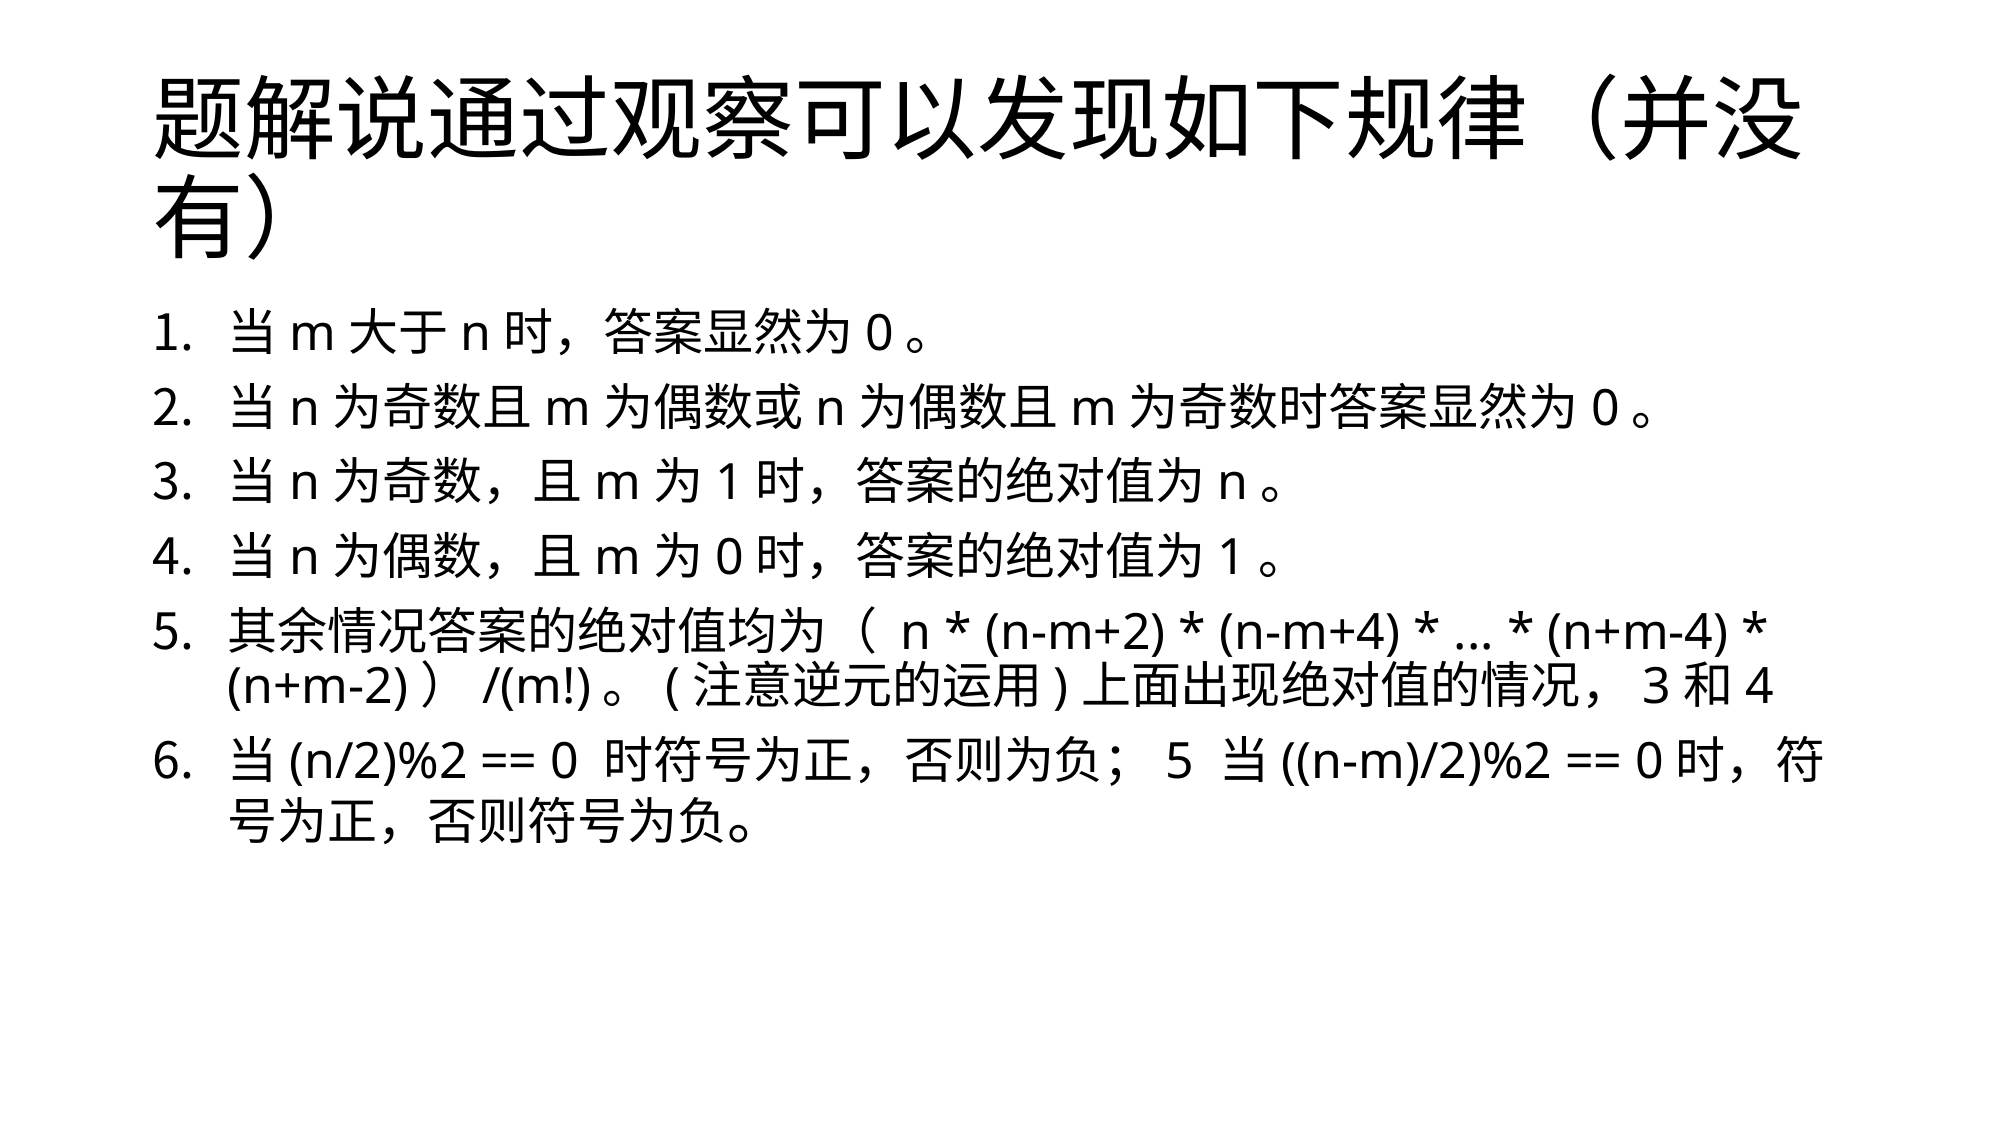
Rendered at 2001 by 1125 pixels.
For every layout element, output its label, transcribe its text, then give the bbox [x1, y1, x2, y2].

title 题解说通过观察可以发现如下规律（并没有） [137, 59, 1913, 286]
list 当m大于n时，答案显然为0。 当n为奇数且m为偶数或n为偶数且m为奇数时答案显然为0。 当n为奇数，且m为1时，答案的绝对值为n。 当n为偶数，且m为0时，答案的绝对值为1。 其余情况答案的绝对值均为（ n * (n-m+2) * (n-m+4) * ... * (n+m-4) * (n+m-2)）/(m!)。(注意逆元的运用)上面出现绝对值的情况，3和4 当(n/2)%2 == 0 时符号为正，否则为负；5 当((n-m)/2)%2 == 0时，符号为正，否则符号为负。 [137, 299, 1863, 1014]
